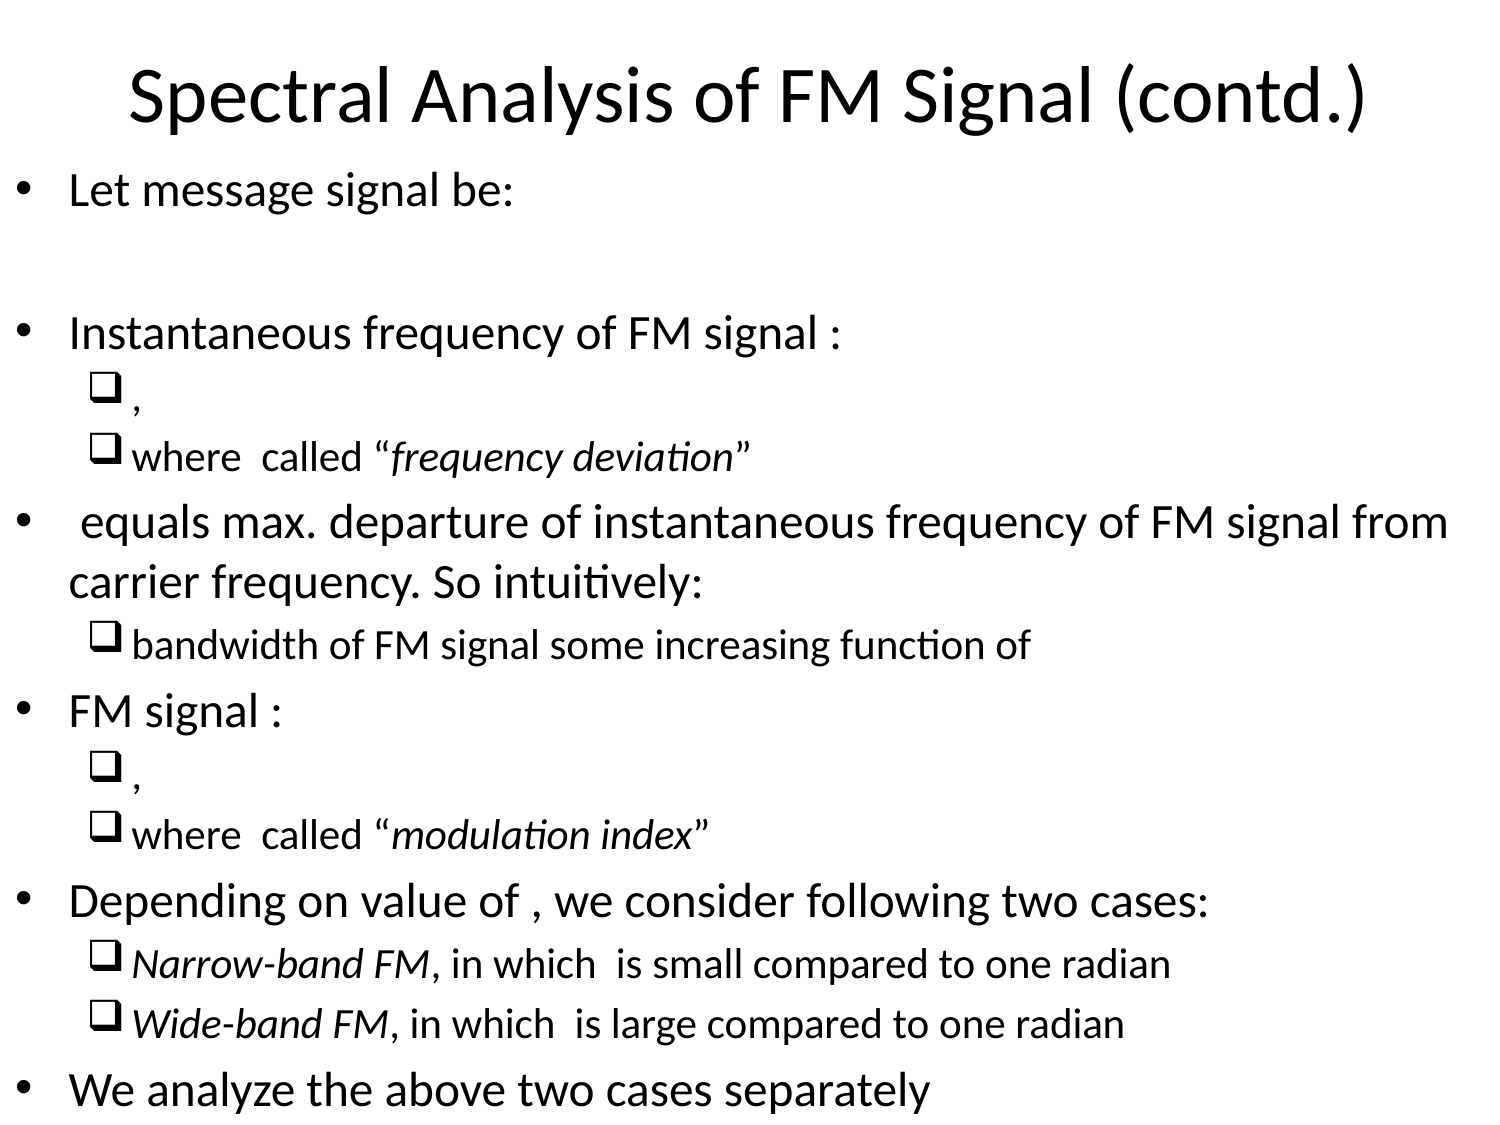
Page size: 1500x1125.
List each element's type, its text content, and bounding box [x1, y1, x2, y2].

title Spectral Analysis of FM Signal (contd.) [75, 0, 1425, 184]
